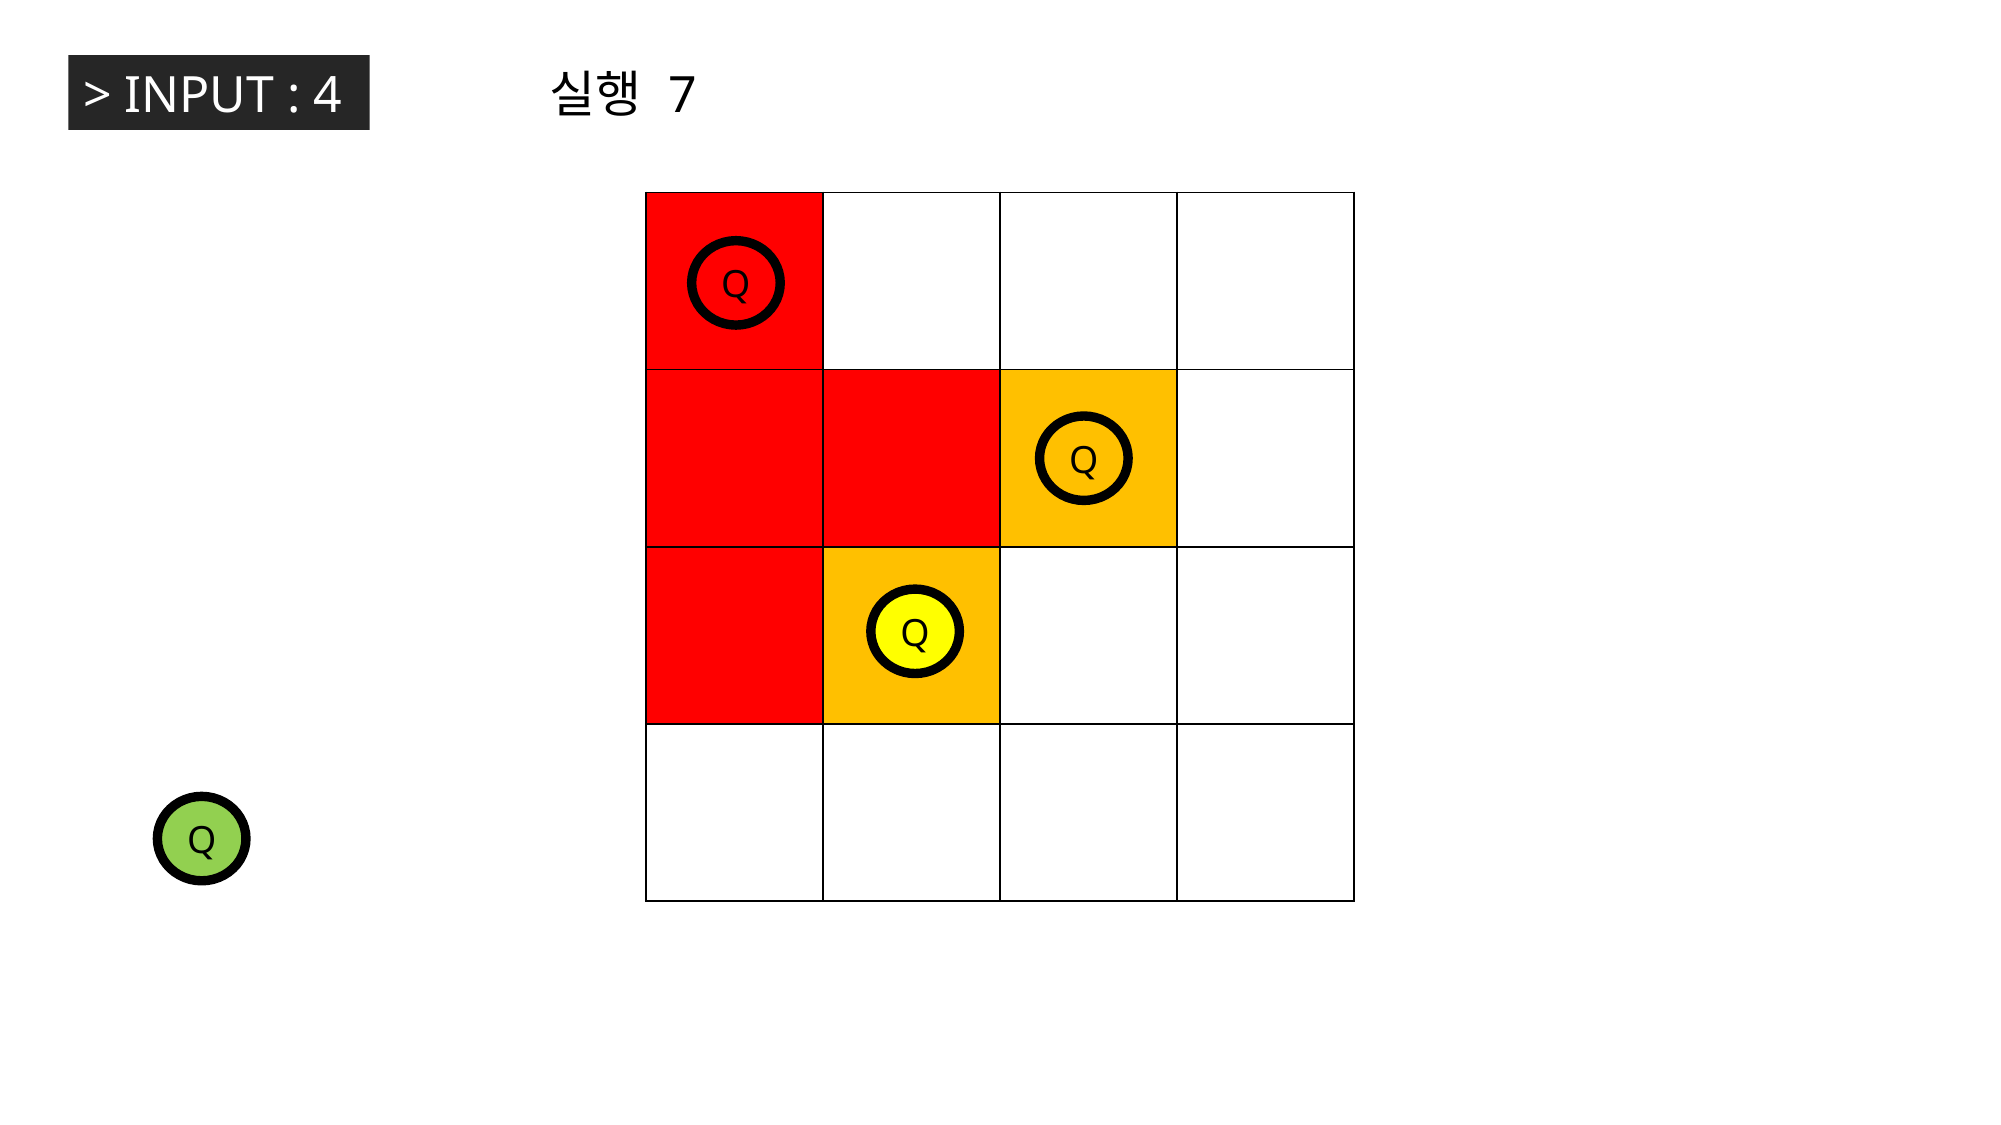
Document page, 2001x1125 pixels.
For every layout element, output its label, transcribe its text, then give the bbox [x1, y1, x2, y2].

table_cell [1178, 548, 1353, 723]
table_cell [1001, 370, 1176, 546]
table_cell [824, 725, 999, 900]
table_cell [1001, 725, 1176, 900]
table_header [647, 193, 822, 369]
text_box Q [870, 589, 960, 674]
table_cell [824, 370, 999, 546]
text_box 실행 7 [535, 55, 1452, 130]
table_header [824, 193, 999, 369]
text_box Q [1039, 415, 1129, 501]
table_cell [647, 725, 822, 900]
table_cell [647, 548, 822, 723]
table_cell [647, 370, 822, 546]
table_cell [1001, 548, 1176, 723]
text_box Q [691, 240, 781, 326]
text_box Q [157, 796, 246, 881]
table_cell [824, 548, 999, 723]
table_cell [1178, 370, 1353, 546]
table_header [1178, 193, 1353, 369]
table_cell [1178, 725, 1353, 900]
table_header [1001, 193, 1176, 369]
text_box > INPUT : 4 [68, 55, 370, 130]
